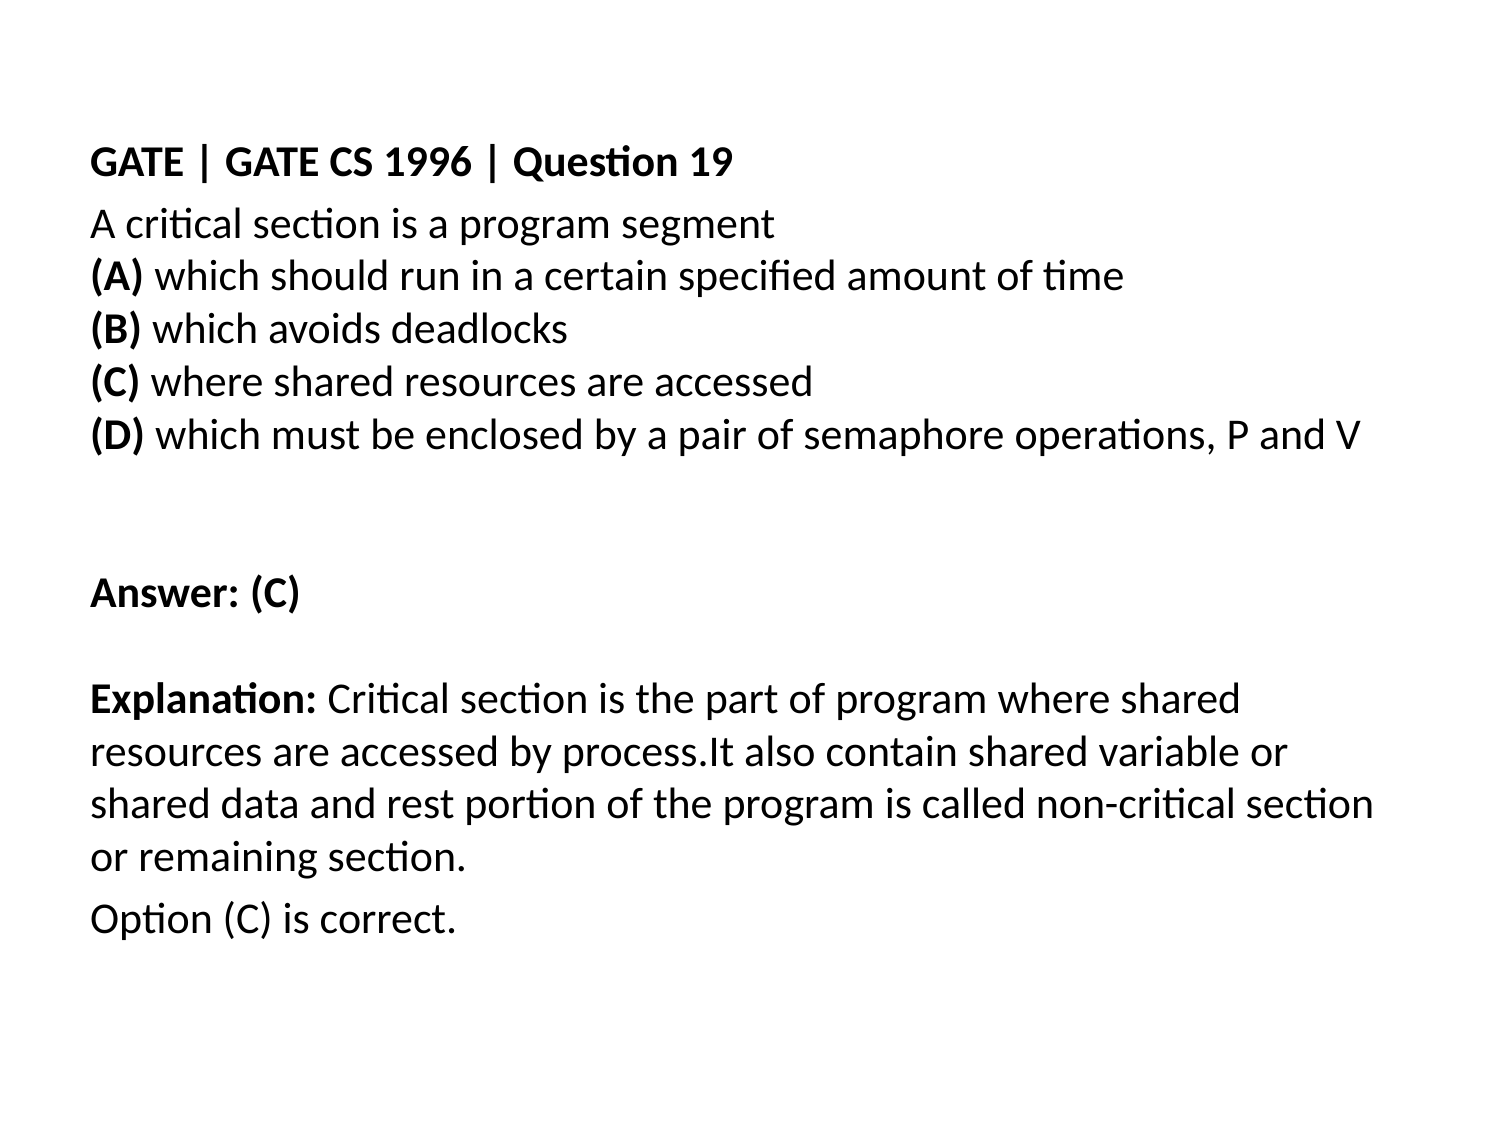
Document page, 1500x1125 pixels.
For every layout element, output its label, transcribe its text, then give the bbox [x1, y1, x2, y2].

list GATE | GATE CS 1996 | Question 19 A critical section is a program segment (A) which should run in a certain specified amount of time (B) which avoids deadlocks (C) where shared resources are accessed (D) which must be enclosed by a pair of semaphore operations, P and V Answer: (C) Explanation: Critical section is the part of program where shared resources are accessed by process.It also contain shared variable or shared data and rest portion of the program is called non-critical section or remaining section. Option (C) is correct. [75, 125, 1425, 1005]
